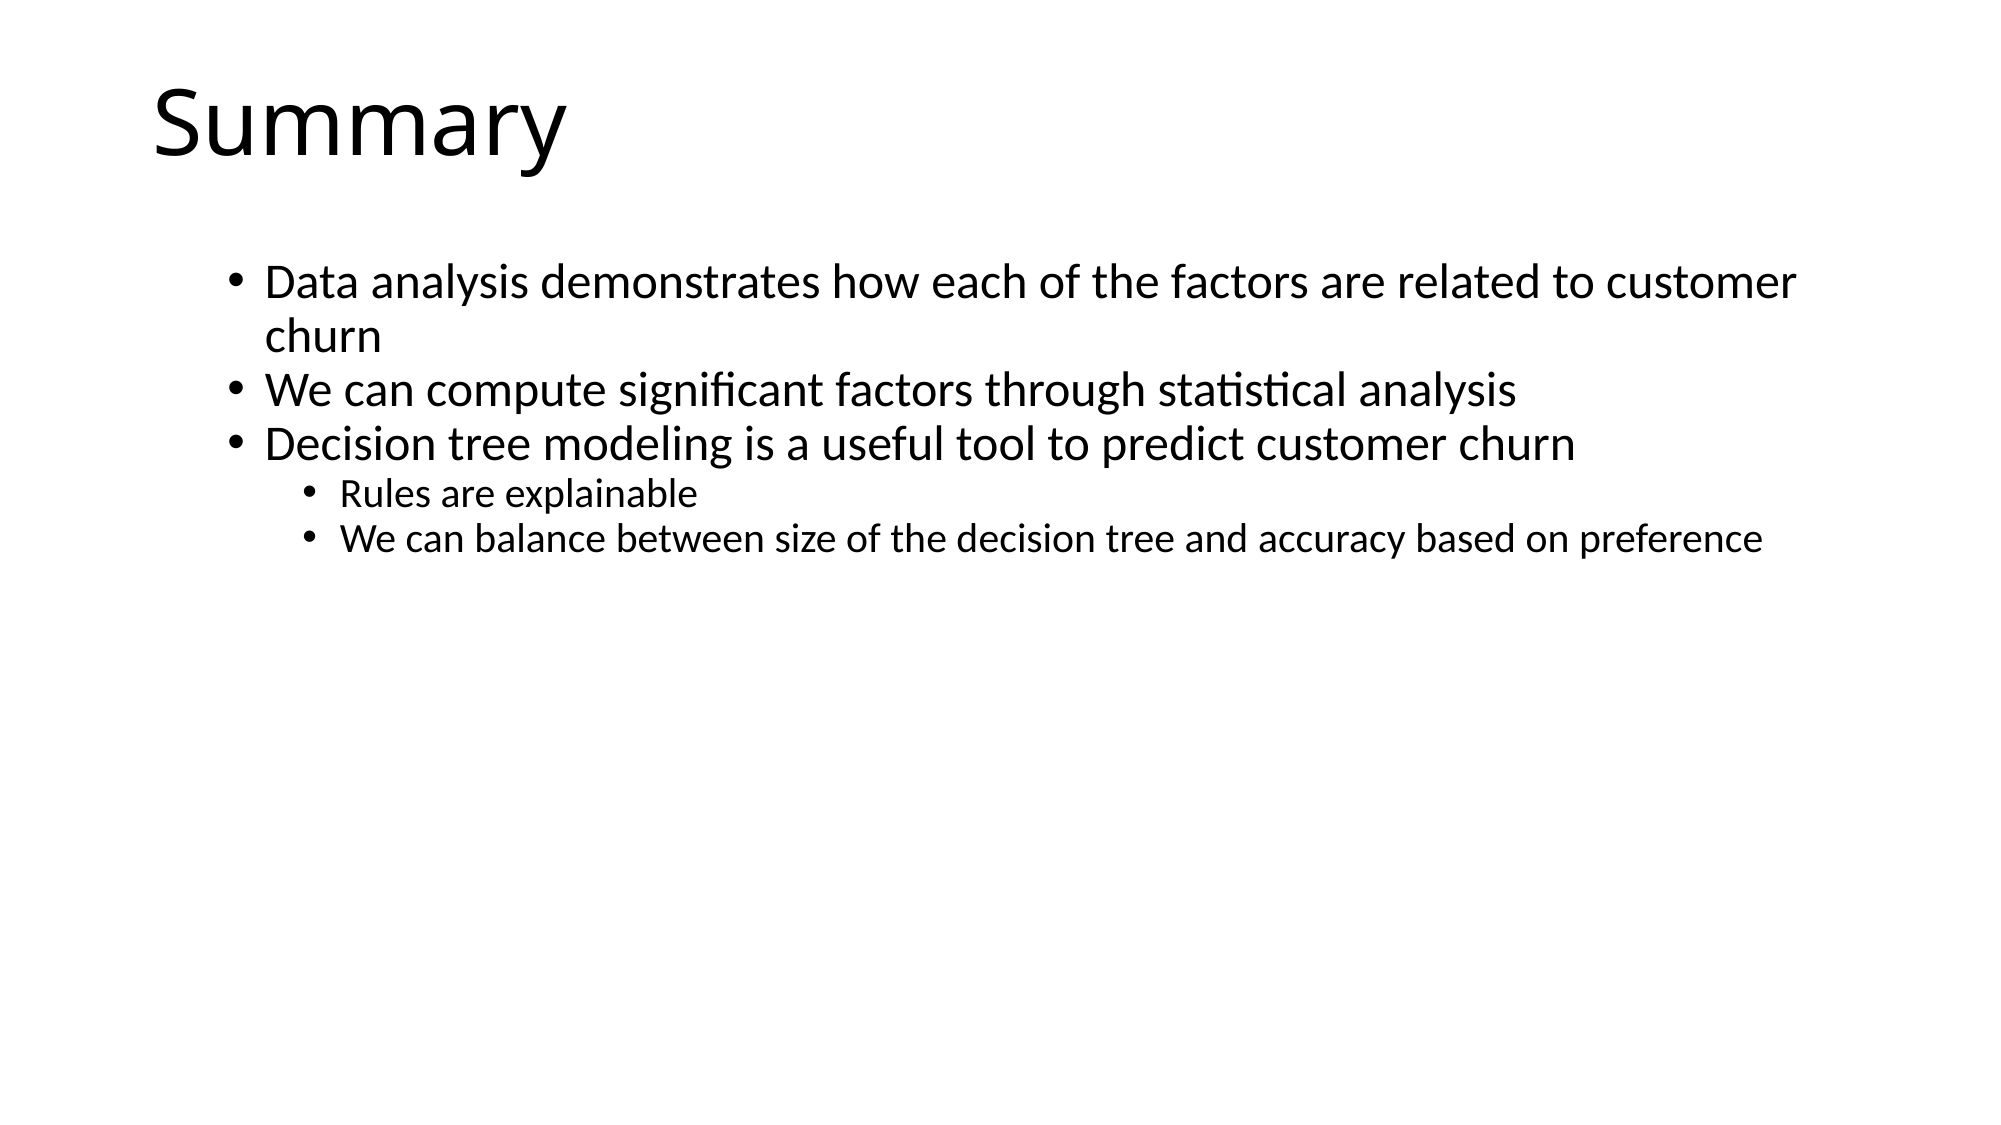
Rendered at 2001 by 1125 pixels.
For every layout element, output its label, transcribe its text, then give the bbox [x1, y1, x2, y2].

list Data analysis demonstrates how each of the factors are related to customer churn We can compute significant factors through statistical analysis Decision tree modeling is a useful tool to predict customer churn Rules are explainable We can balance between size of the decision tree and accuracy based on preference [137, 247, 1931, 1073]
title Summary [137, 16, 1863, 235]
